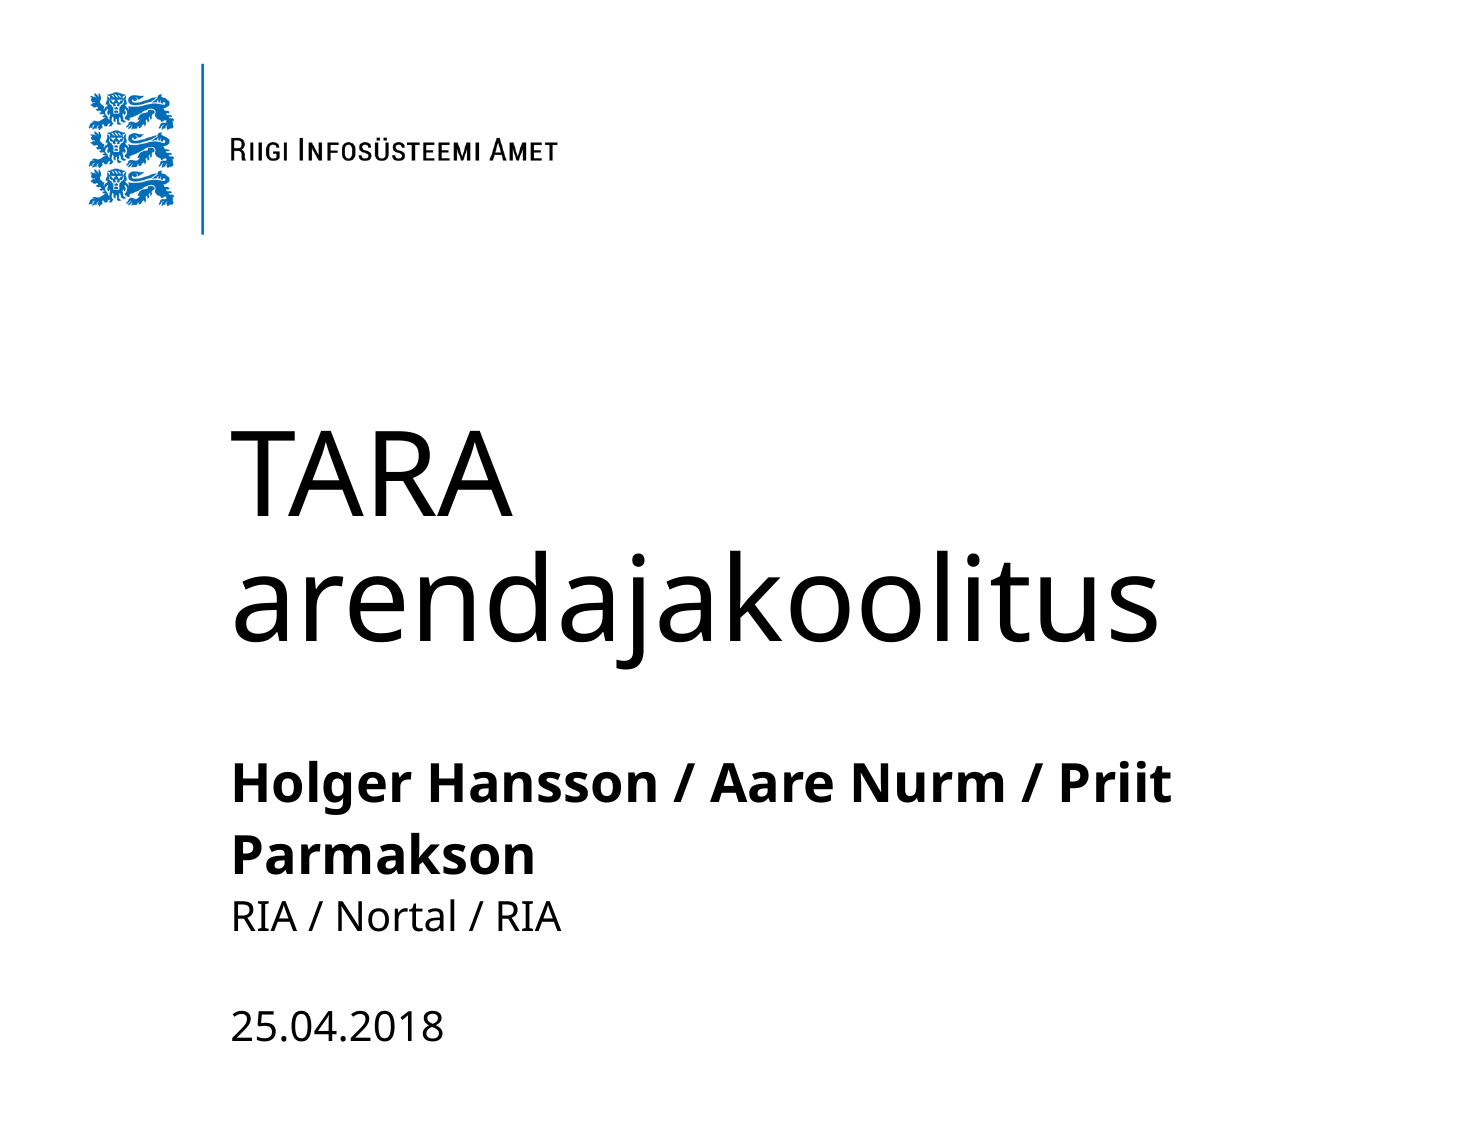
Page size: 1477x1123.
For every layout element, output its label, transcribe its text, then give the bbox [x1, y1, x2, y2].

picture [60, 35, 629, 263]
title TARA arendajakoolitus [230, 401, 1412, 697]
subtitle Holger Hansson / Aare Nurm / Priit Parmakson RIA / Nortal / RIA 25.04.2018 [230, 742, 1412, 1026]
